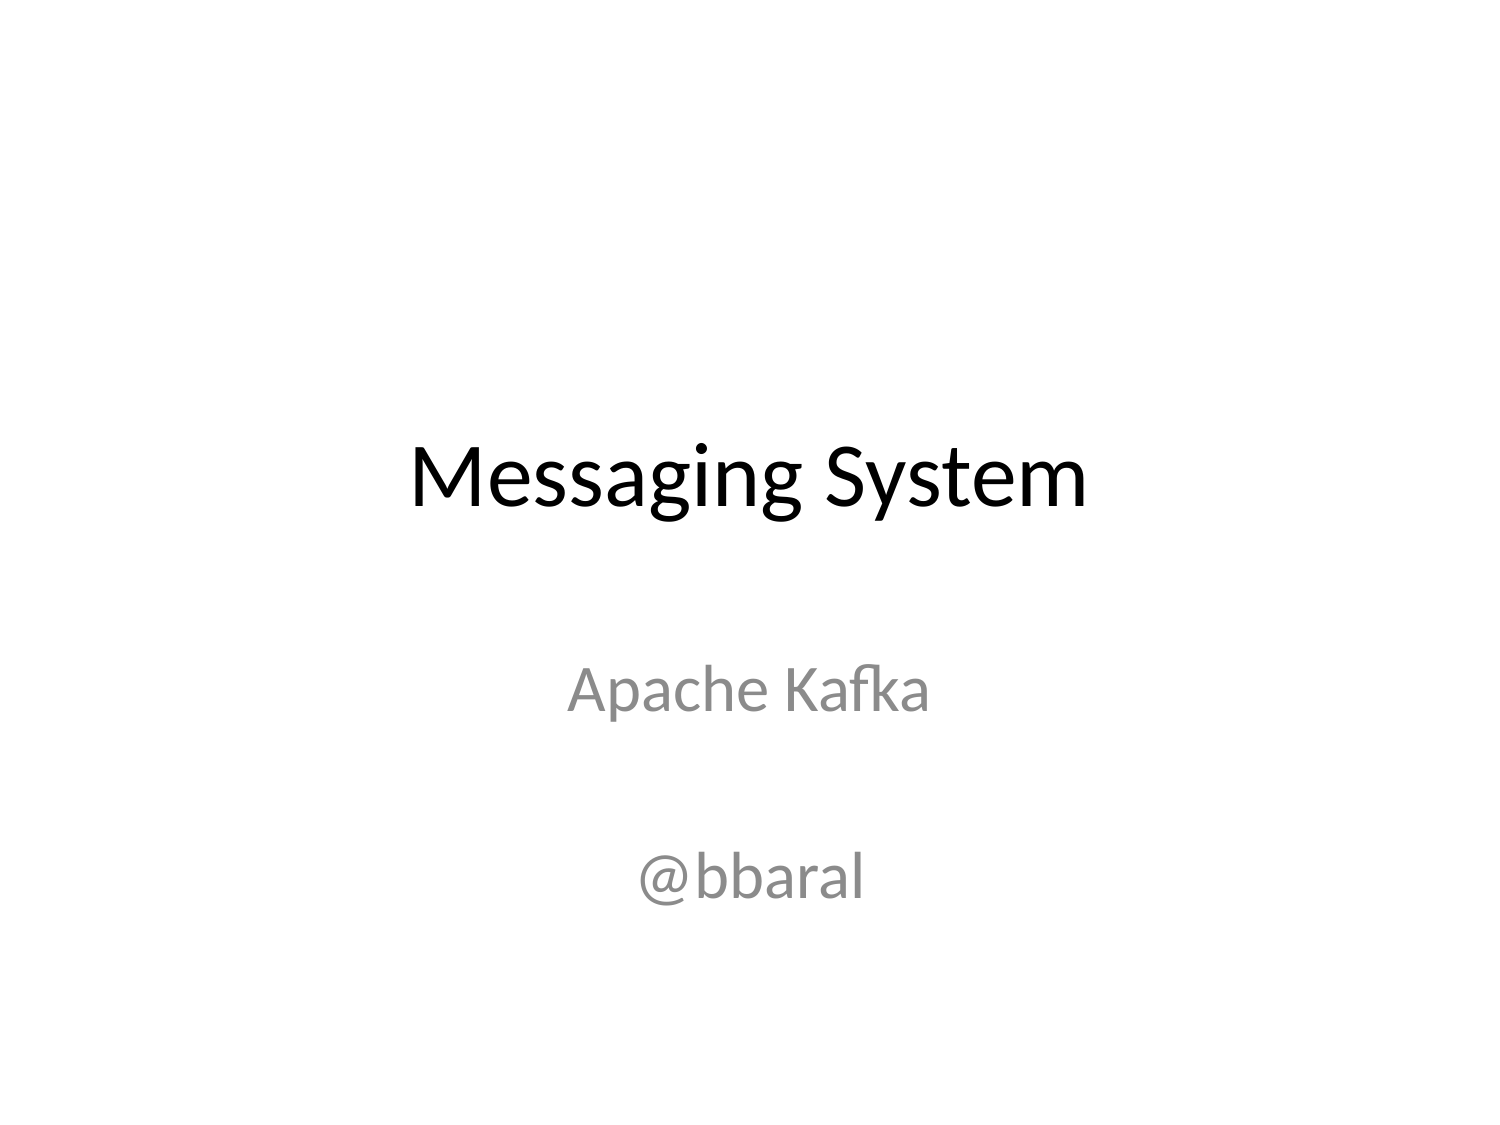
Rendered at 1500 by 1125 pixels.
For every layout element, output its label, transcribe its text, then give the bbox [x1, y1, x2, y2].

subtitle Apache Kafka @bbaral [225, 637, 1275, 925]
title Messaging System [112, 349, 1388, 591]
